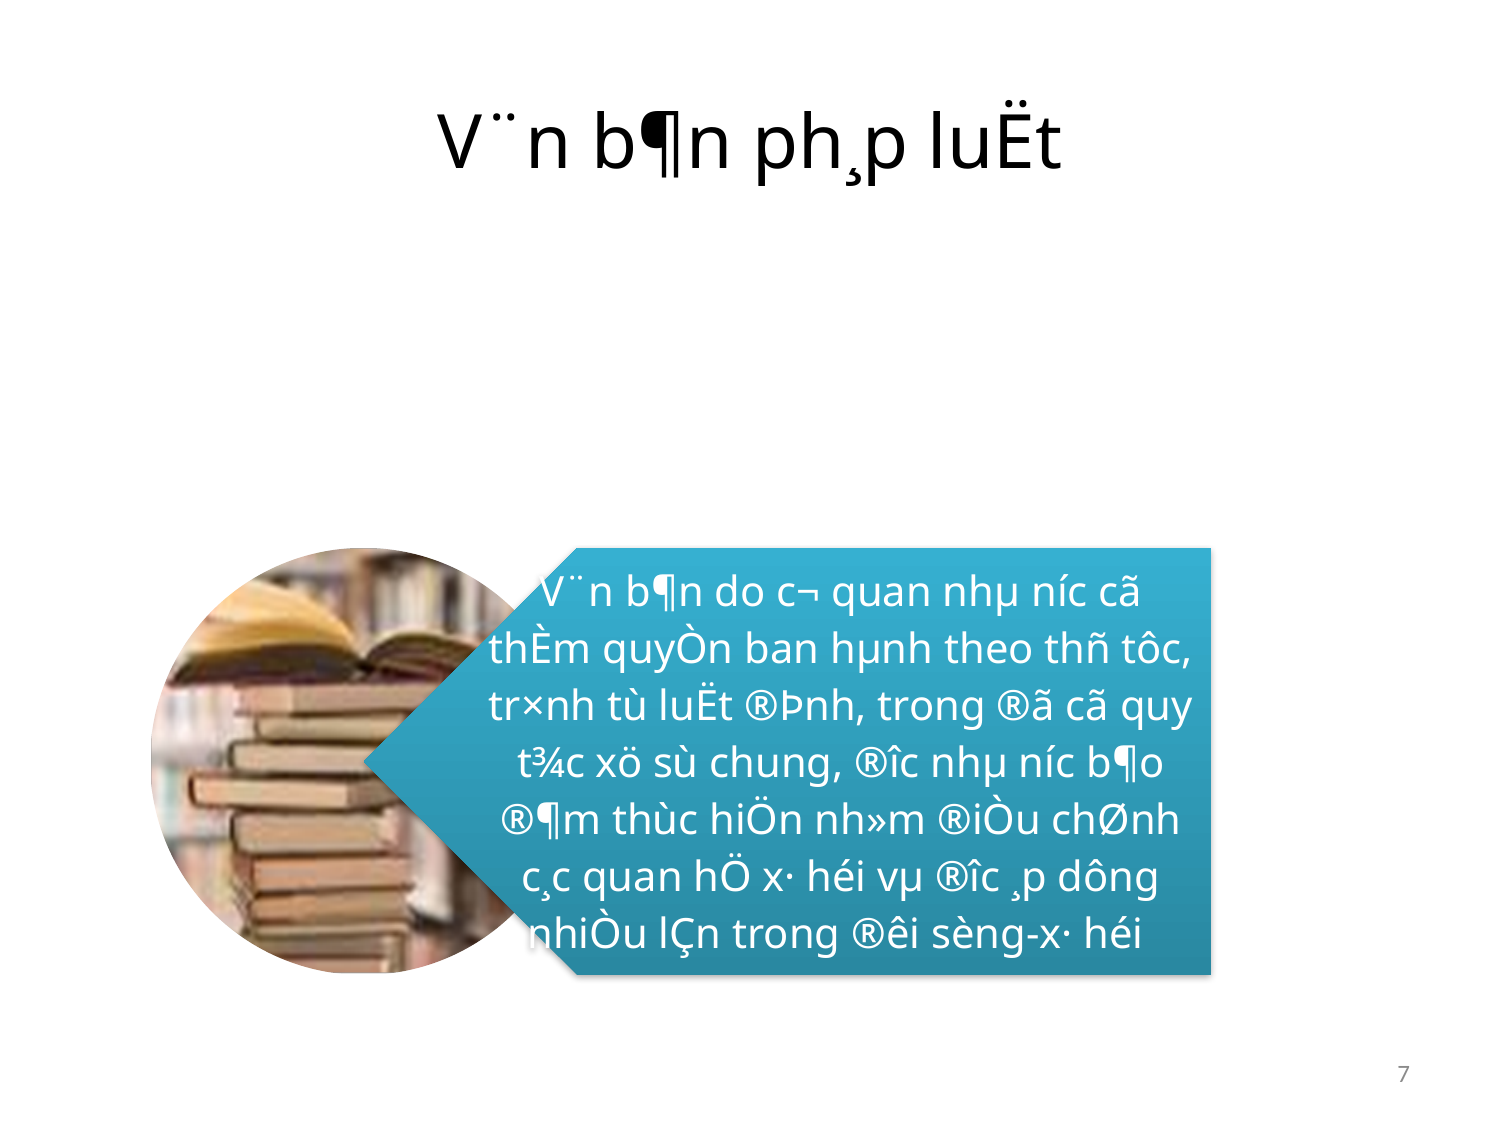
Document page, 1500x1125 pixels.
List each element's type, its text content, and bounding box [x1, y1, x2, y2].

title V¨n b¶n ph¸p luËt [75, 45, 1425, 233]
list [149, 224, 1426, 976]
slide_number 7 [1074, 1042, 1425, 1103]
